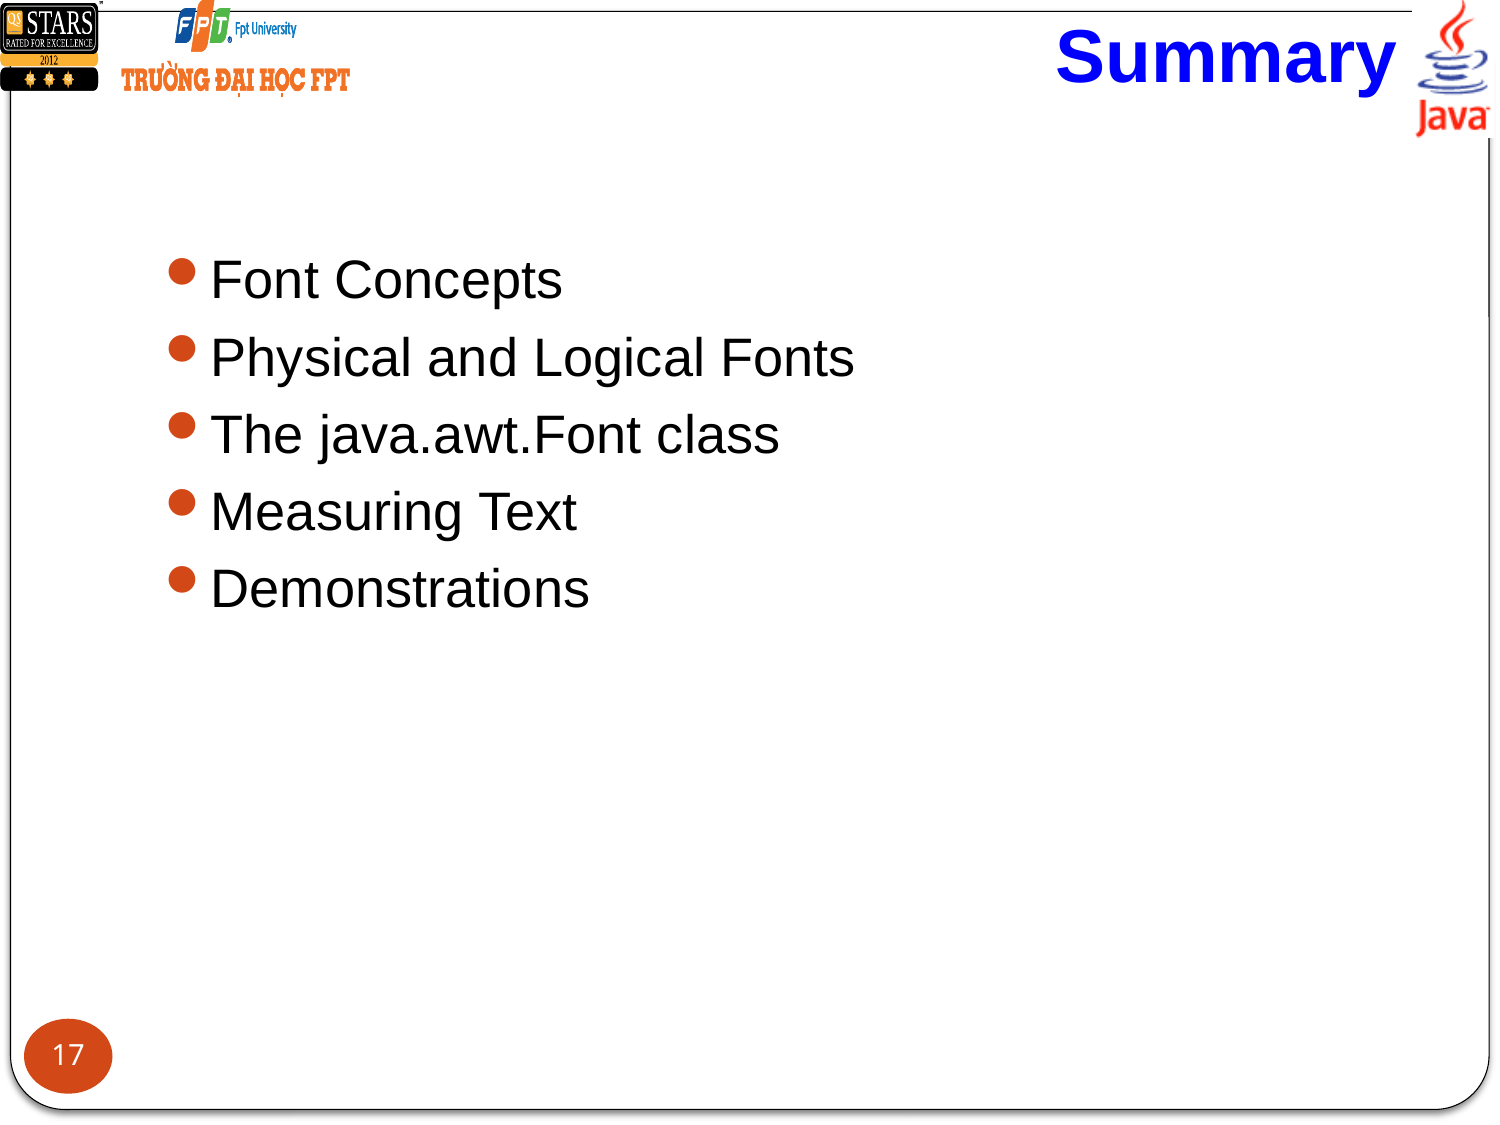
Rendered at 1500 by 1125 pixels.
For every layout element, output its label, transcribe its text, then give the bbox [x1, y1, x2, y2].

picture [1412, 0, 1494, 138]
list Font Concepts Physical and Logical Fonts The java.awt.Font class Measuring Text Demonstrations [150, 237, 1425, 988]
title Summary [150, 0, 1409, 113]
picture [0, 0, 351, 97]
slide_number 17 [23, 1018, 113, 1094]
